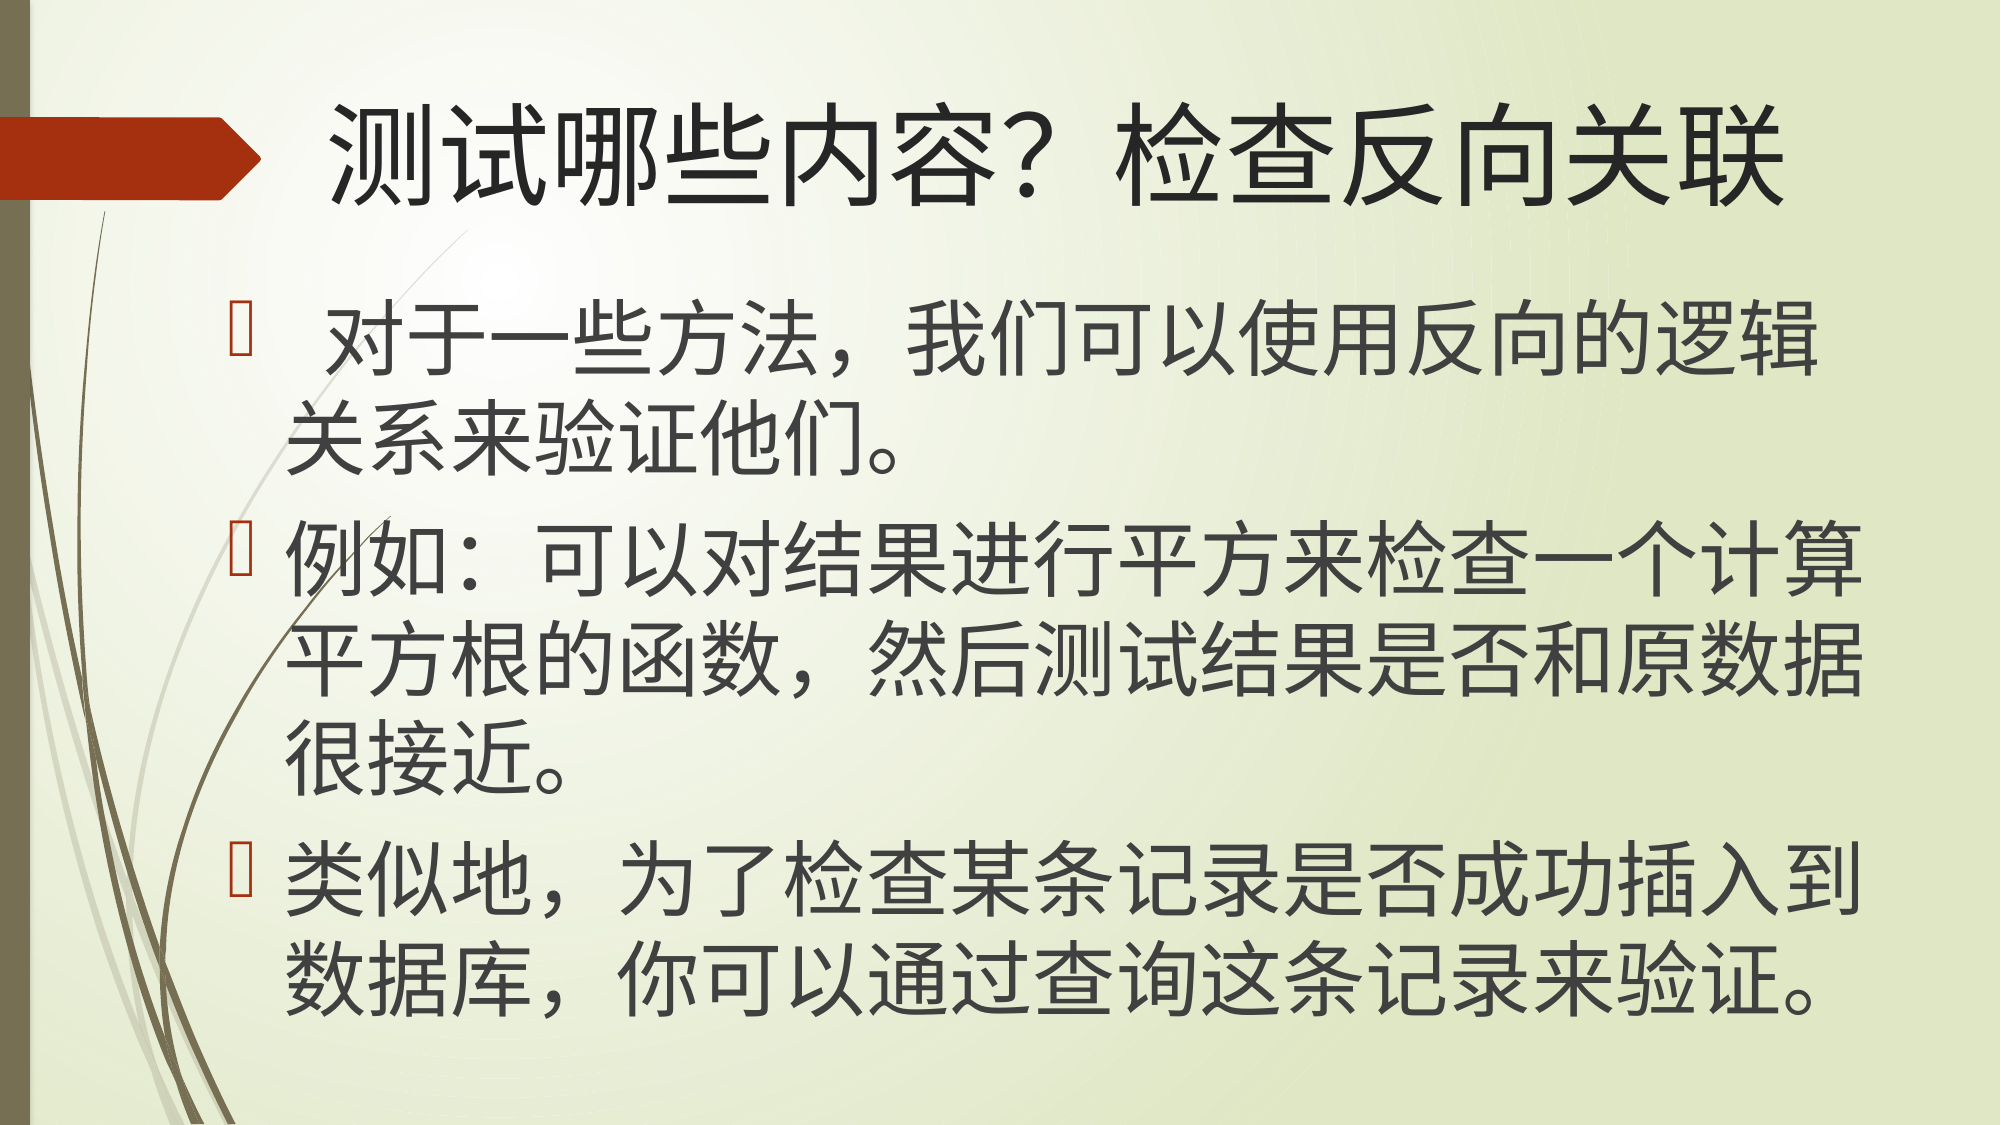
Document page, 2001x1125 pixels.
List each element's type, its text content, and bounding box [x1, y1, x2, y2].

list 对于一些方法，我们可以使用反向的逻辑关系来验证他们。 例如：可以对结果进行平方来检查一个计算平方根的函数，然后测试结果是否和原数据很接近。 类似地，为了检查某条记录是否成功插入到数据库，你可以通过查询这条记录来验证。 [212, 278, 1918, 1077]
title 测试哪些内容？检查反向关联 [310, 78, 1901, 246]
